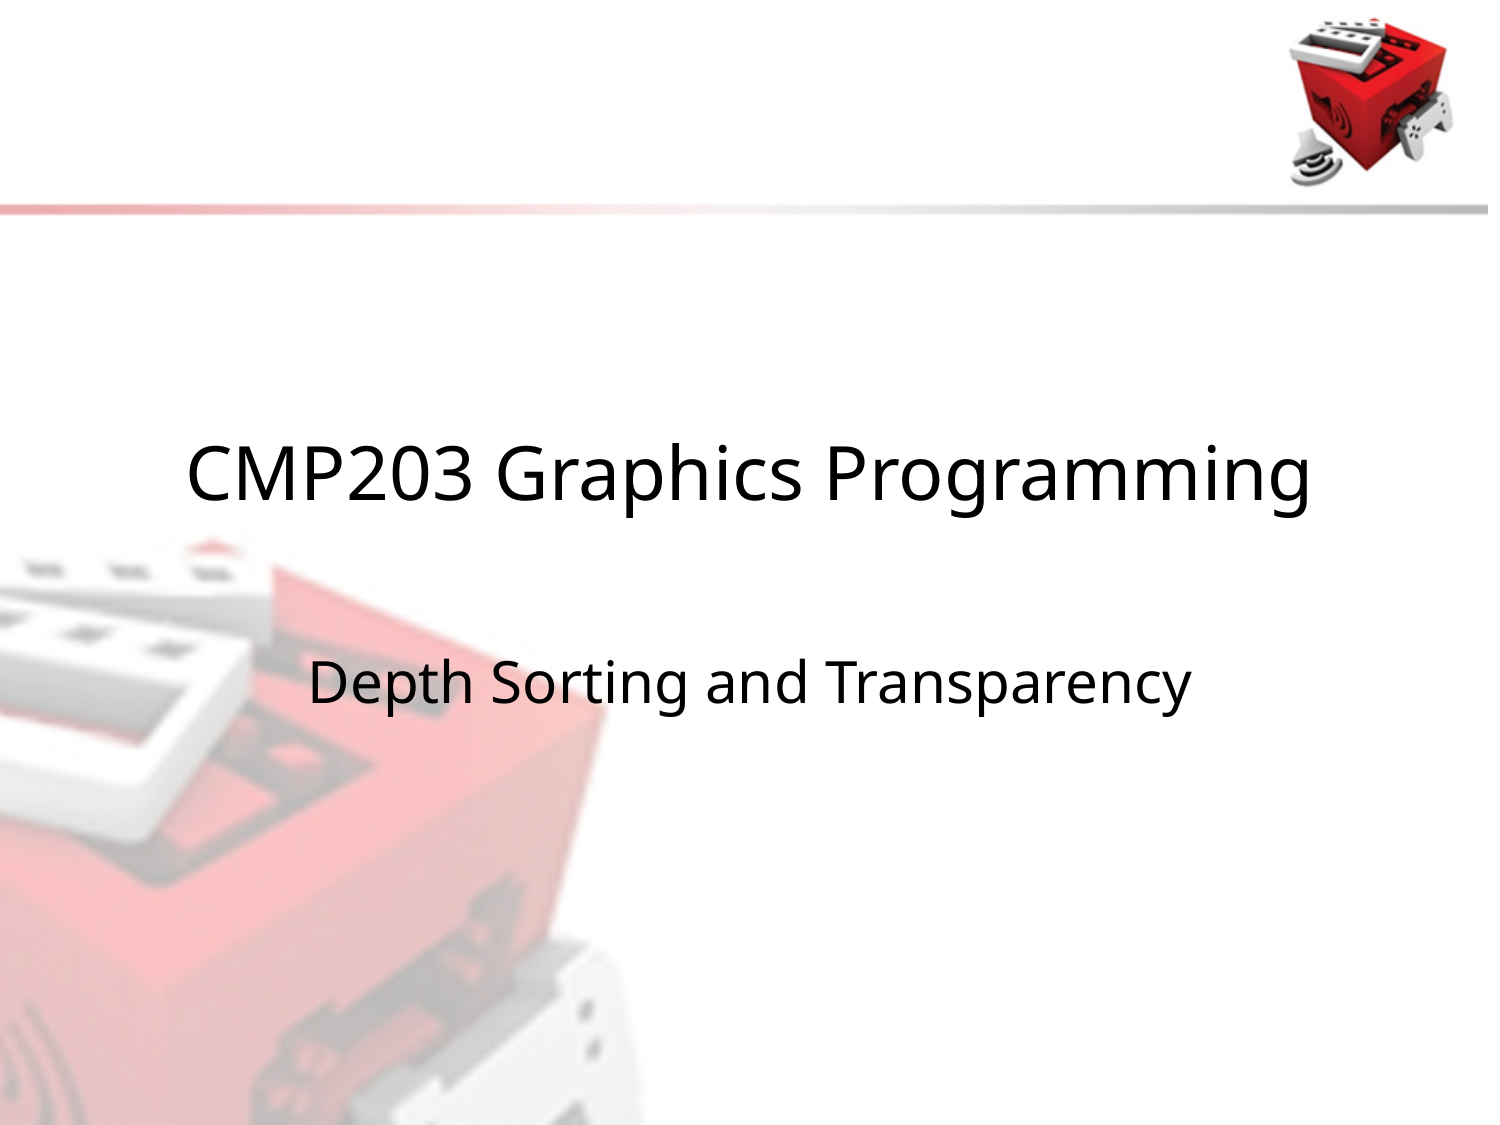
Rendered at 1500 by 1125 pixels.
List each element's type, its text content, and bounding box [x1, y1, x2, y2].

subtitle Depth Sorting and Transparency [225, 637, 1275, 925]
title CMP203 Graphics Programming [112, 349, 1388, 591]
picture [0, 1, 1488, 1125]
